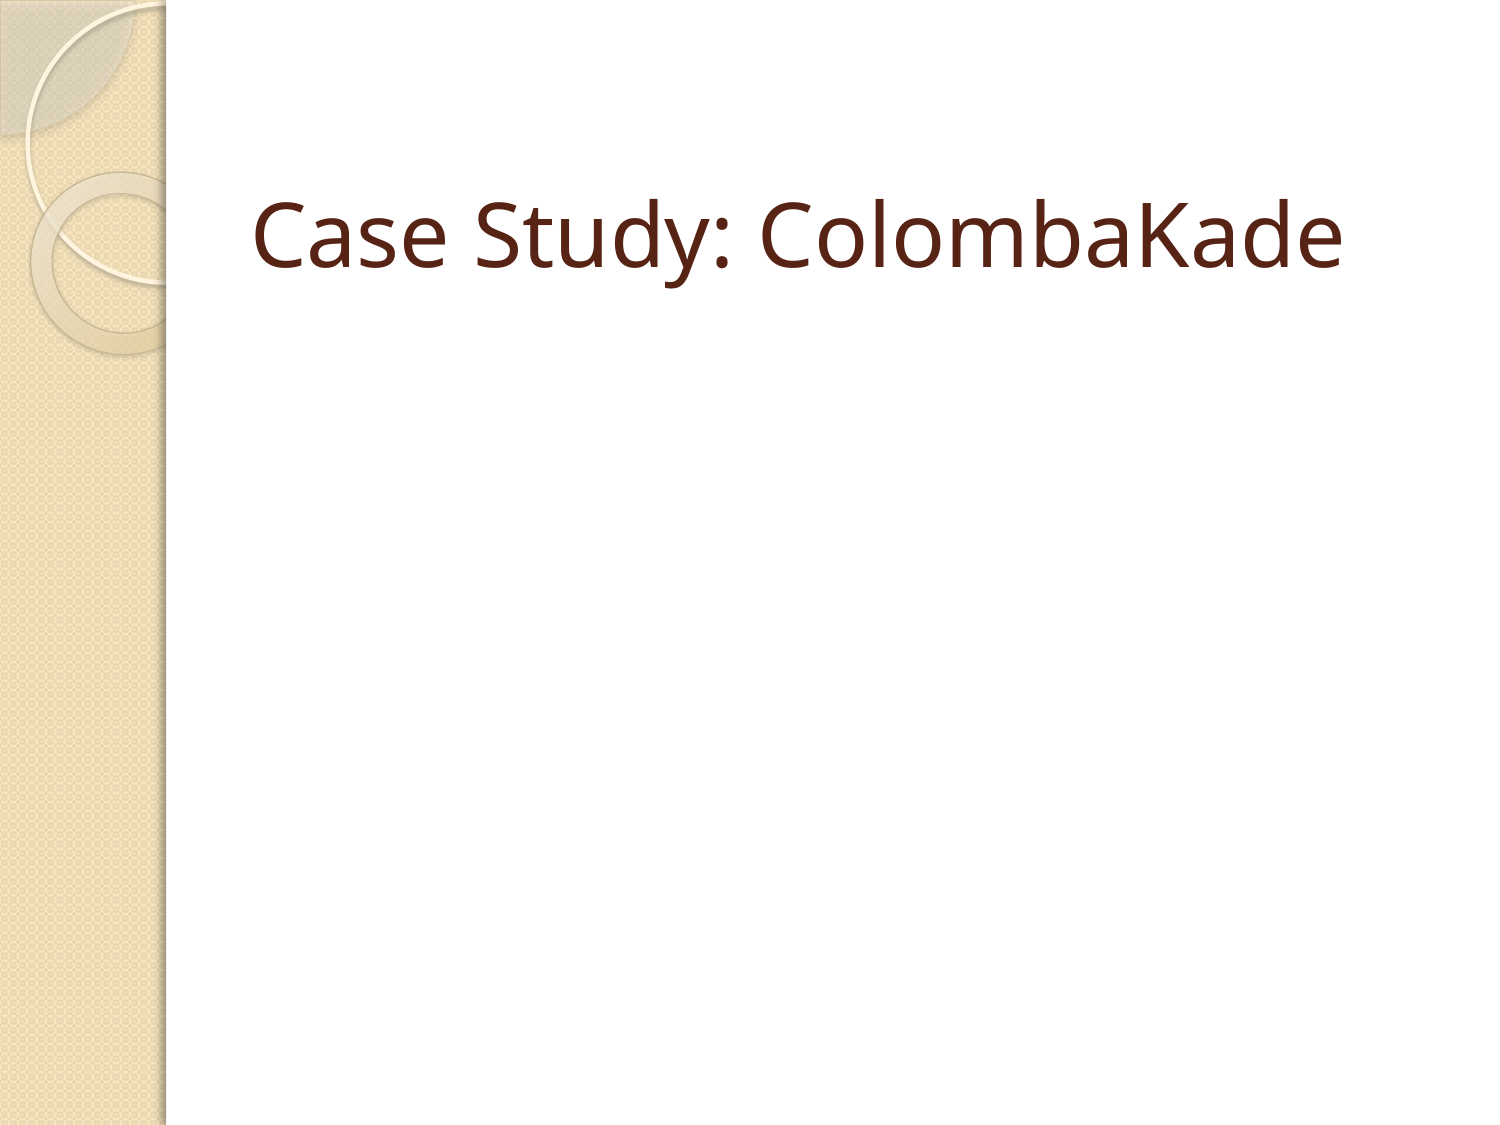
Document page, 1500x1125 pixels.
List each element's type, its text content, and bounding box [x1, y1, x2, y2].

title Case Study: ColombaKade [235, 45, 1466, 419]
